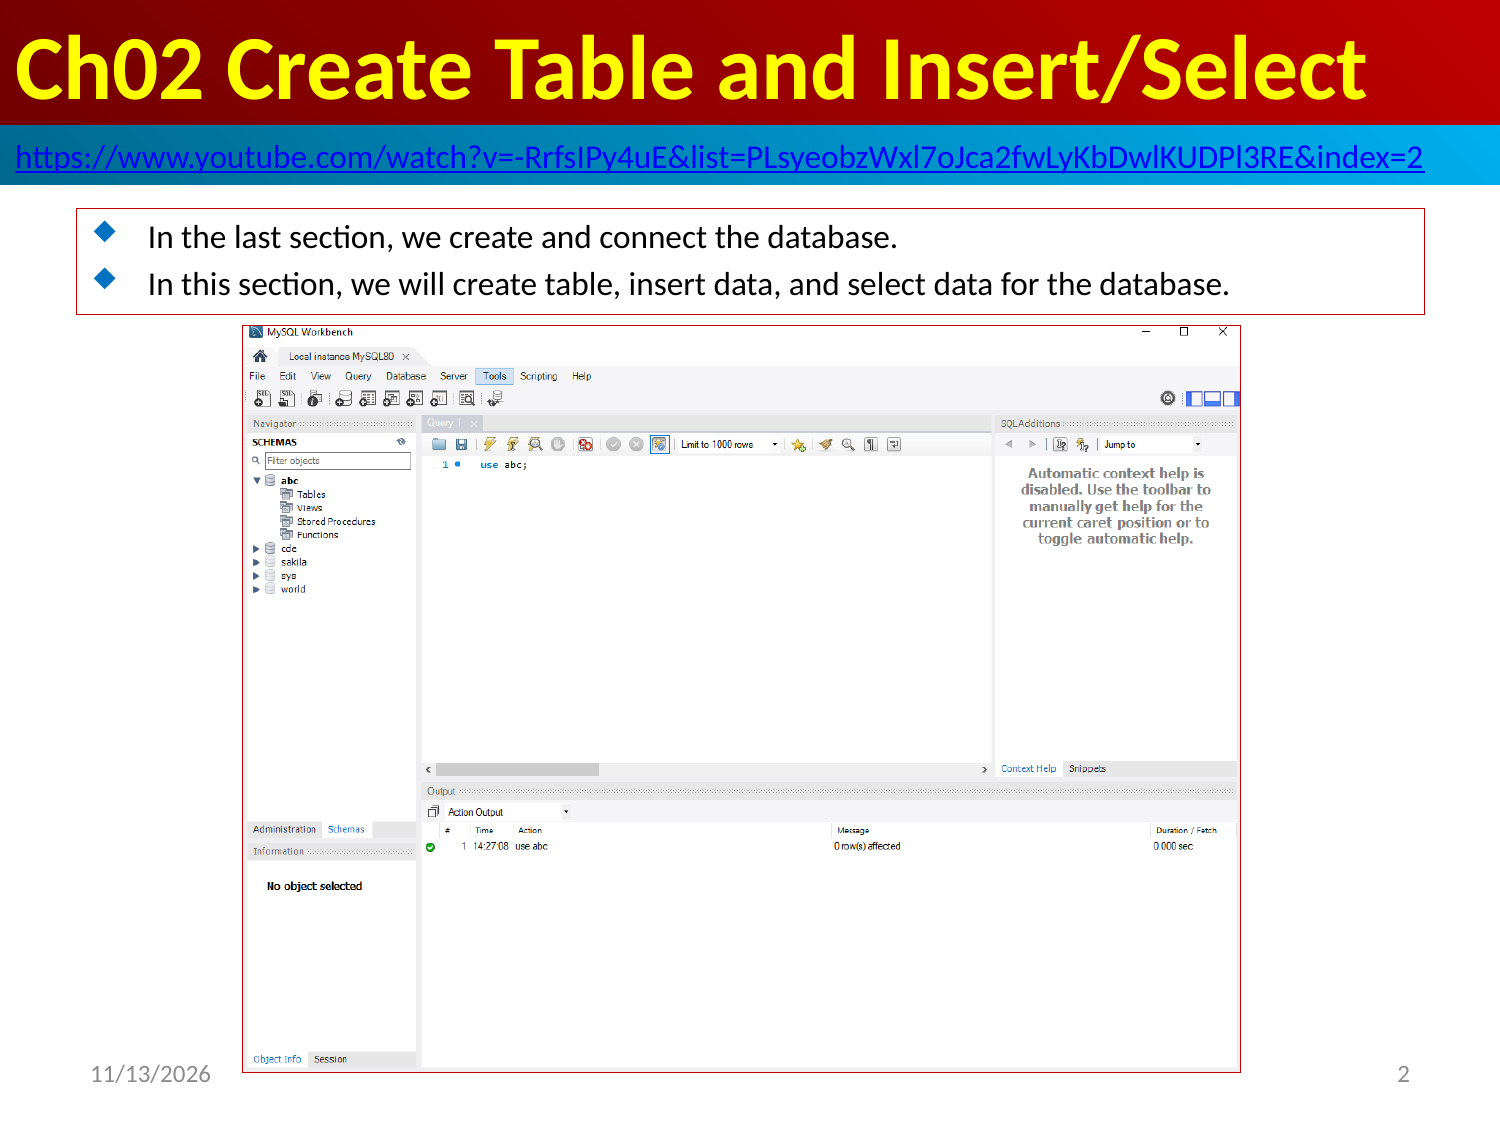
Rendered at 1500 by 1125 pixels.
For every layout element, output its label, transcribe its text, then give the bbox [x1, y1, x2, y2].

text_box https://www.youtube.com/watch?v=-RrfsIPy4uE&list=PLsyeobzWxl7oJca2fwLyKbDwlKUDPl3RE&index=2 [0, 125, 1500, 185]
picture [241, 325, 1241, 1073]
subtitle In the last section, we create and connect the database. In this section, we will create table, insert data, and select data for the database. [76, 208, 1425, 315]
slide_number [75, 1042, 425, 1103]
slide_number 2 [1074, 1042, 1425, 1103]
title Ch02 Create Table and Insert/Select [0, 0, 1500, 125]
